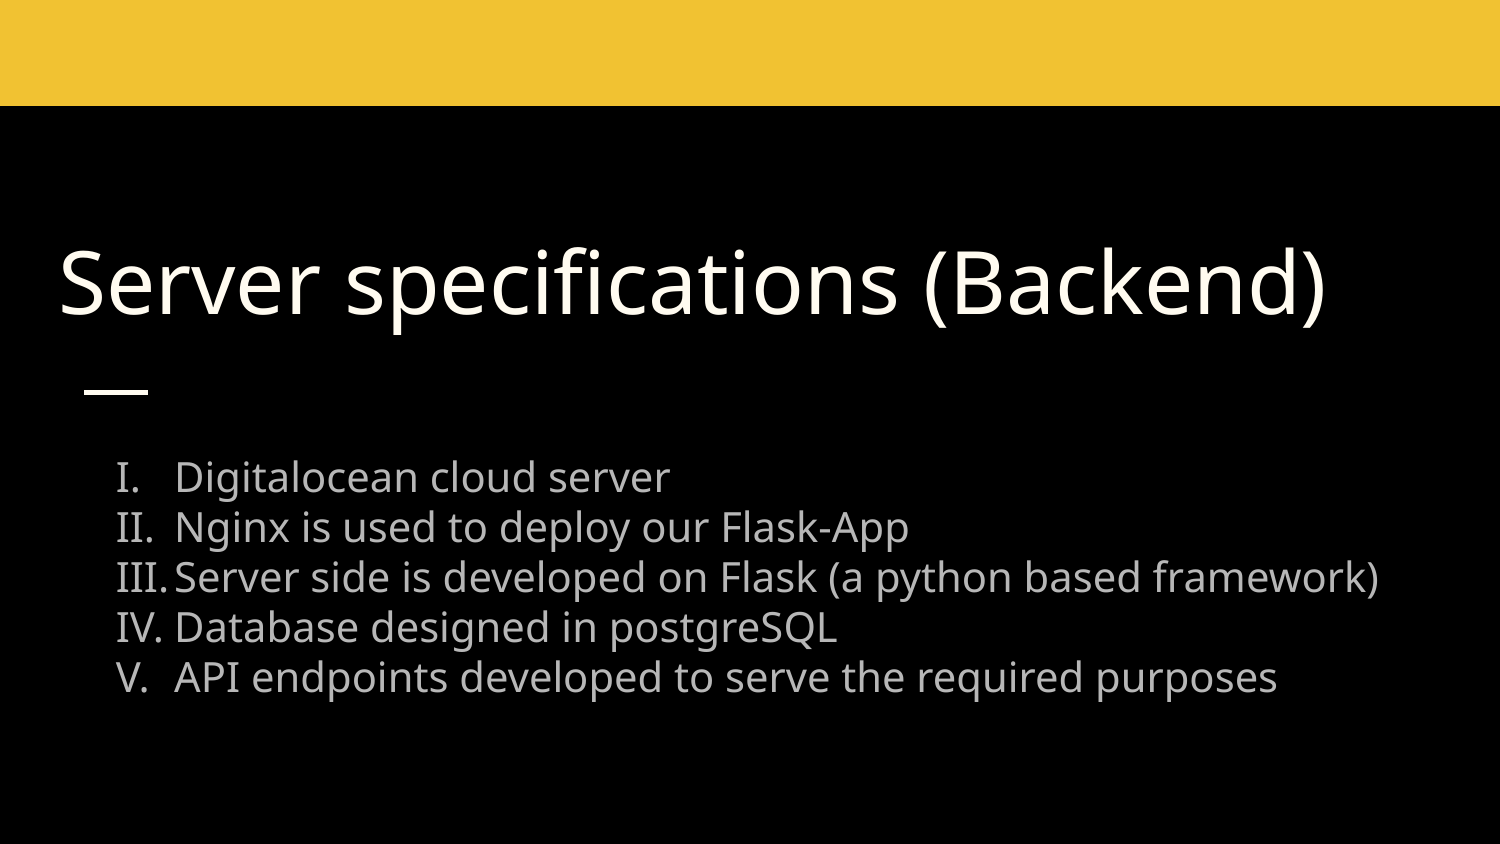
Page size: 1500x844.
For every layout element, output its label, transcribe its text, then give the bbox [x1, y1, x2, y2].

title Server specifications (Backend) [43, 217, 1375, 347]
subtitle Digitalocean cloud server Nginx is used to deploy our Flask-App Server side is developed on Flask (a python based framework) Database designed in postgreSQL API endpoints developed to serve the required purposes [84, 436, 1416, 748]
